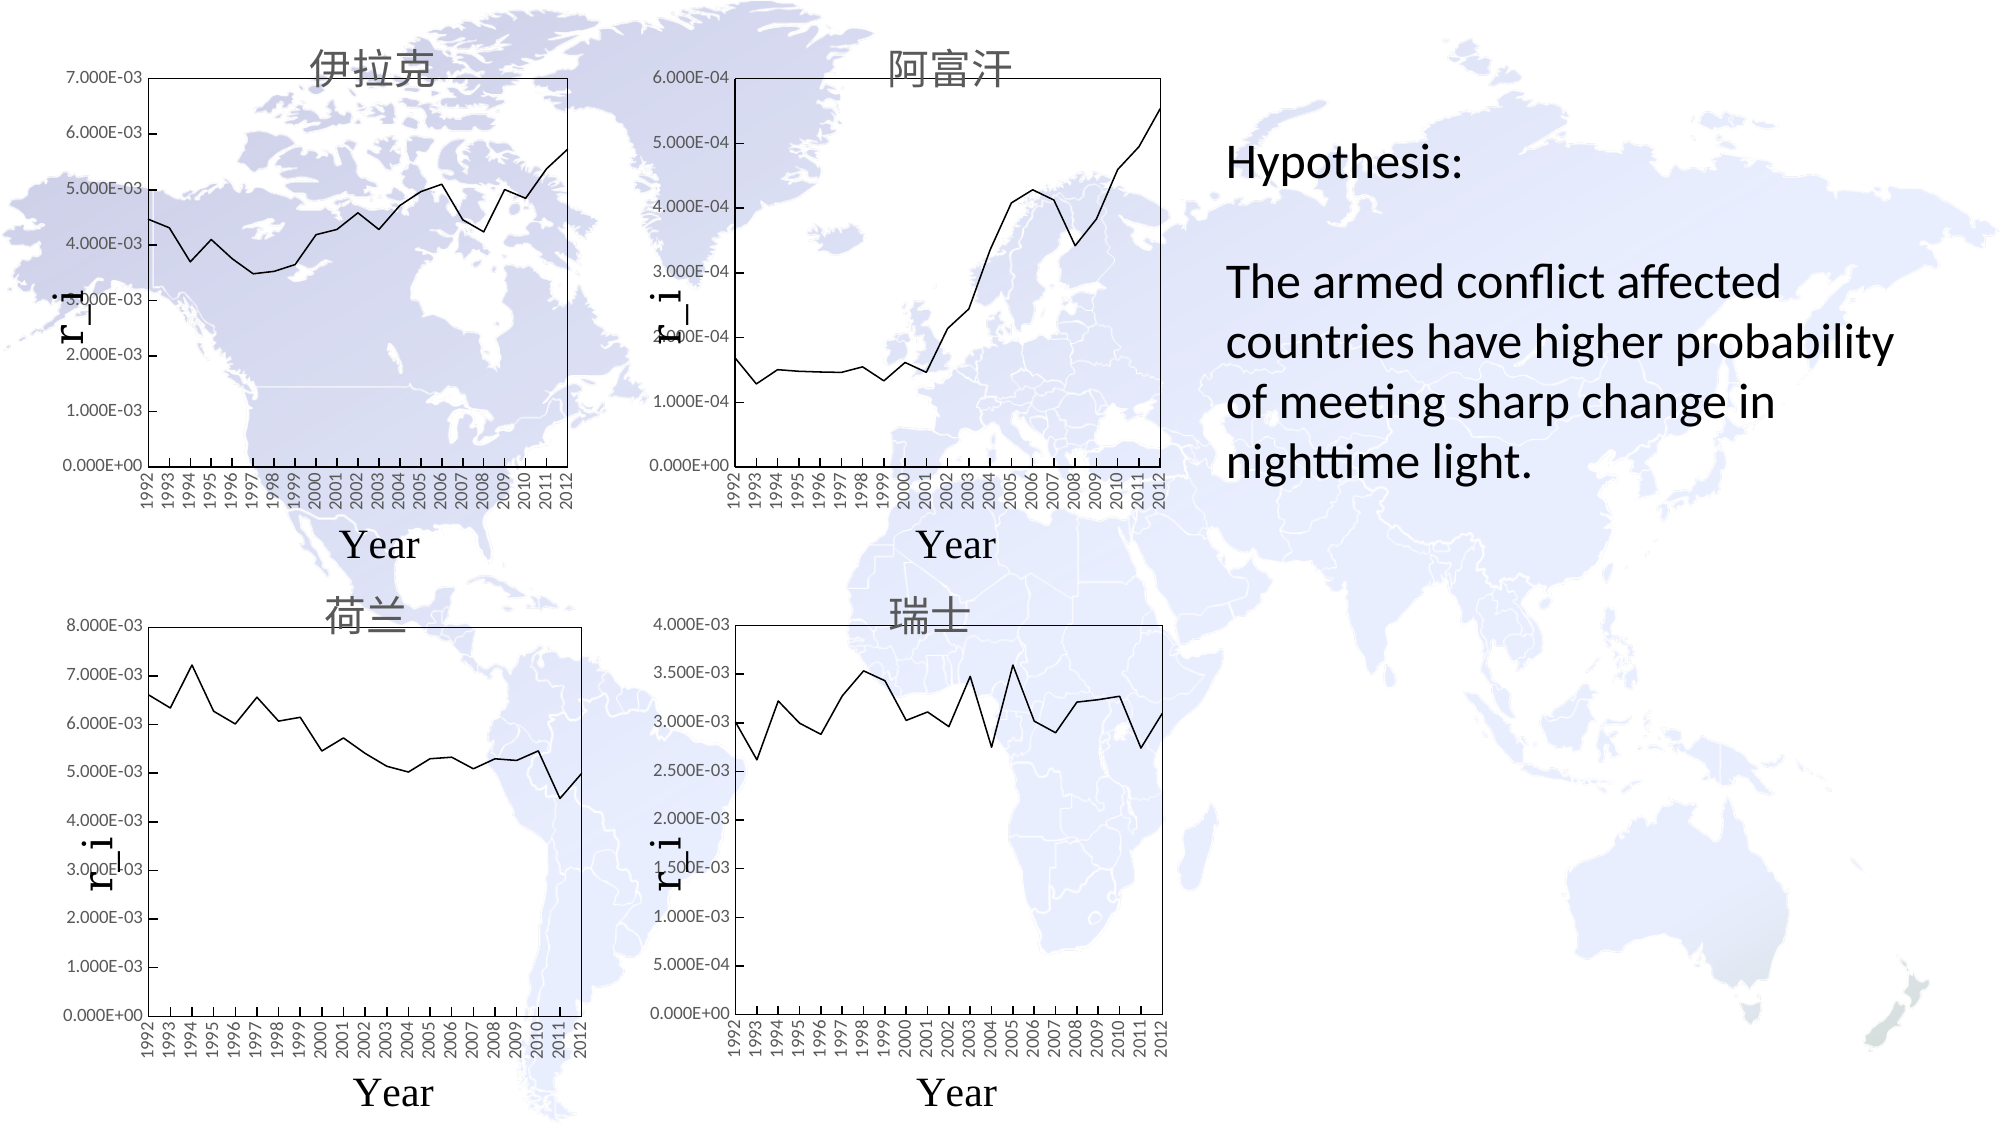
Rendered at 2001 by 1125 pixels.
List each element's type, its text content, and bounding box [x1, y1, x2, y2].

chart [0, 0, 1214, 1125]
text_box Hypothesis: The armed conflict affected countries have higher probability of meeting sharp change in nighttime light. [1215, 120, 1912, 556]
